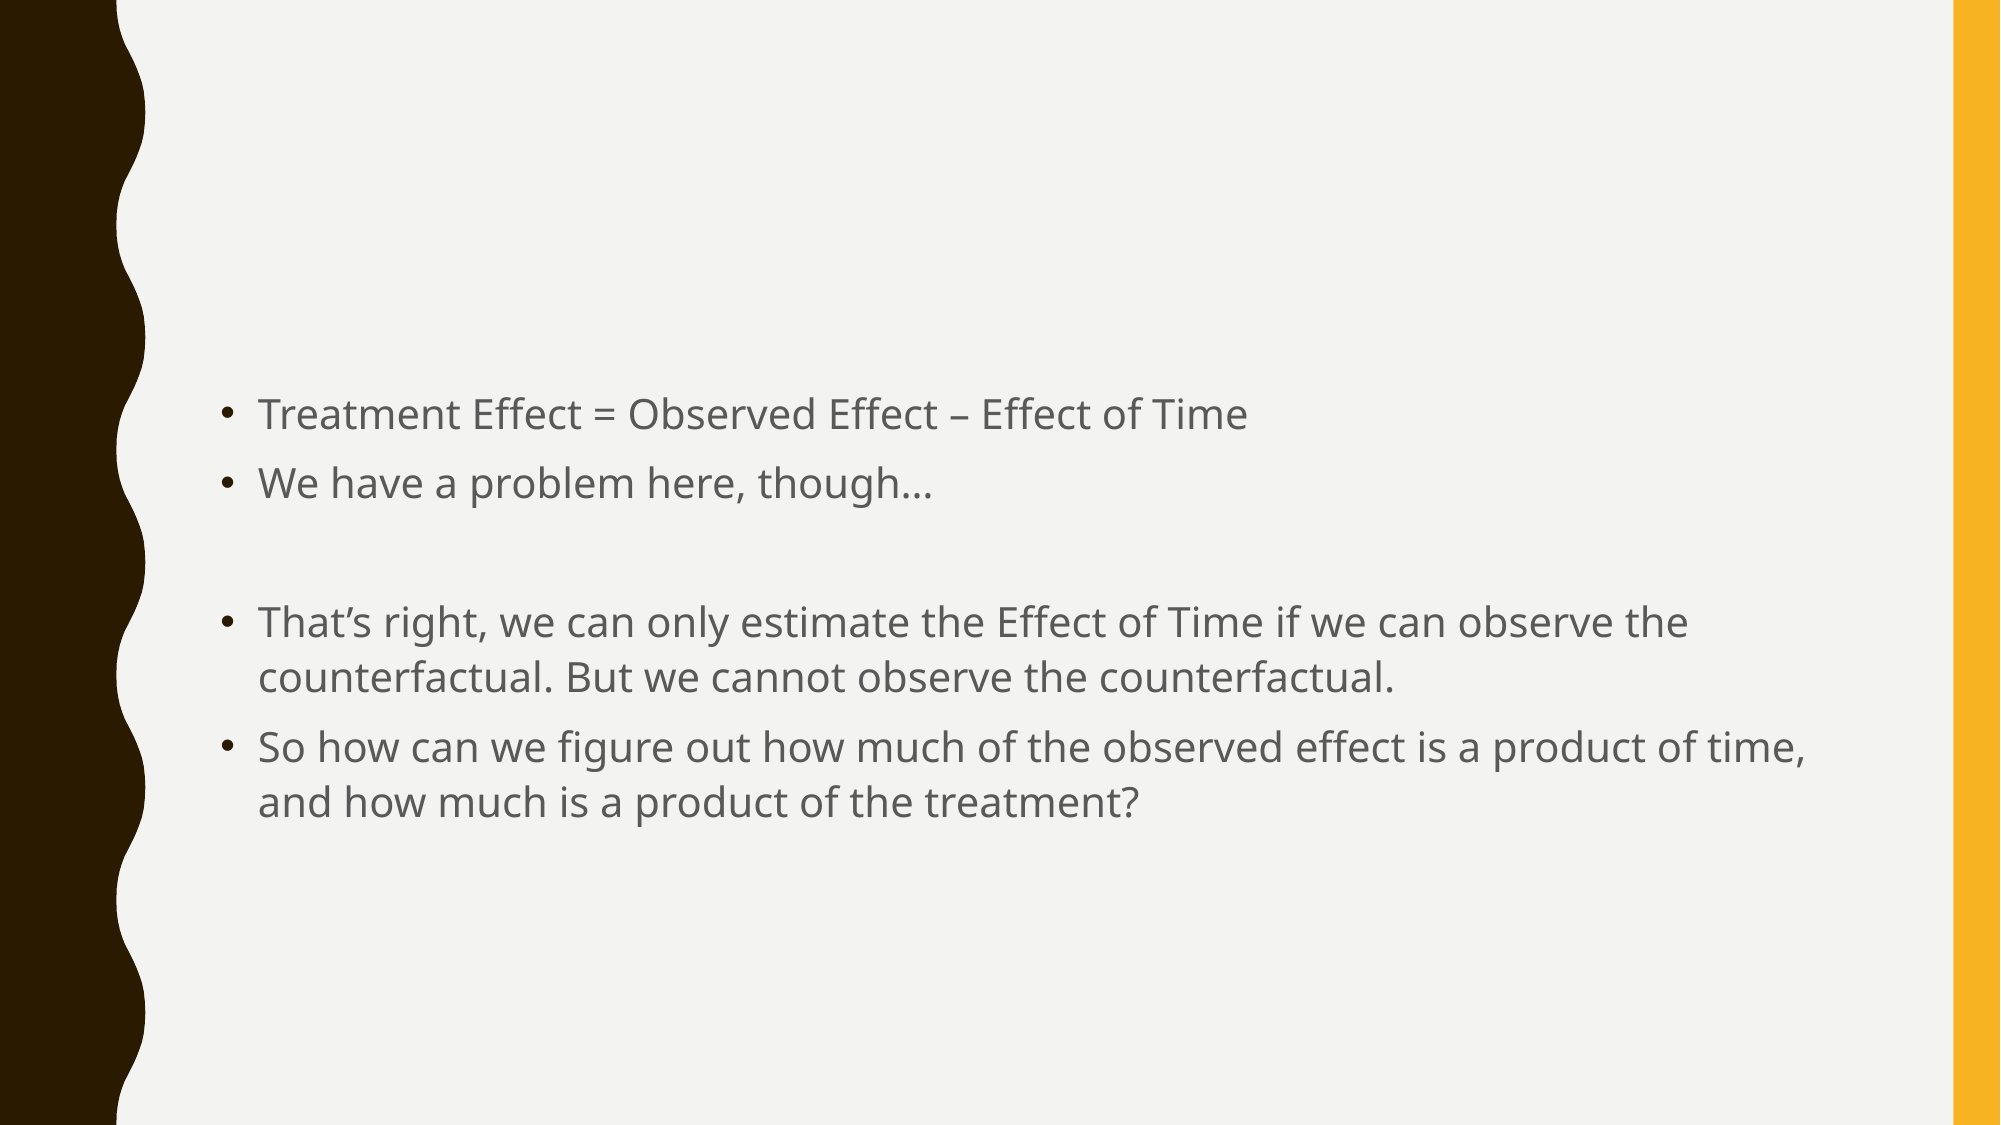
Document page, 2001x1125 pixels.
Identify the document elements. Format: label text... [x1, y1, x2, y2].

list Treatment Effect = Observed Effect – Effect of Time We have a problem here, though… That’s right, we can only estimate the Effect of Time if we can observe the counterfactual. But we cannot observe the counterfactual. So how can we figure out how much of the observed effect is a product of time, and how much is a product of the treatment? [205, 375, 1875, 965]
